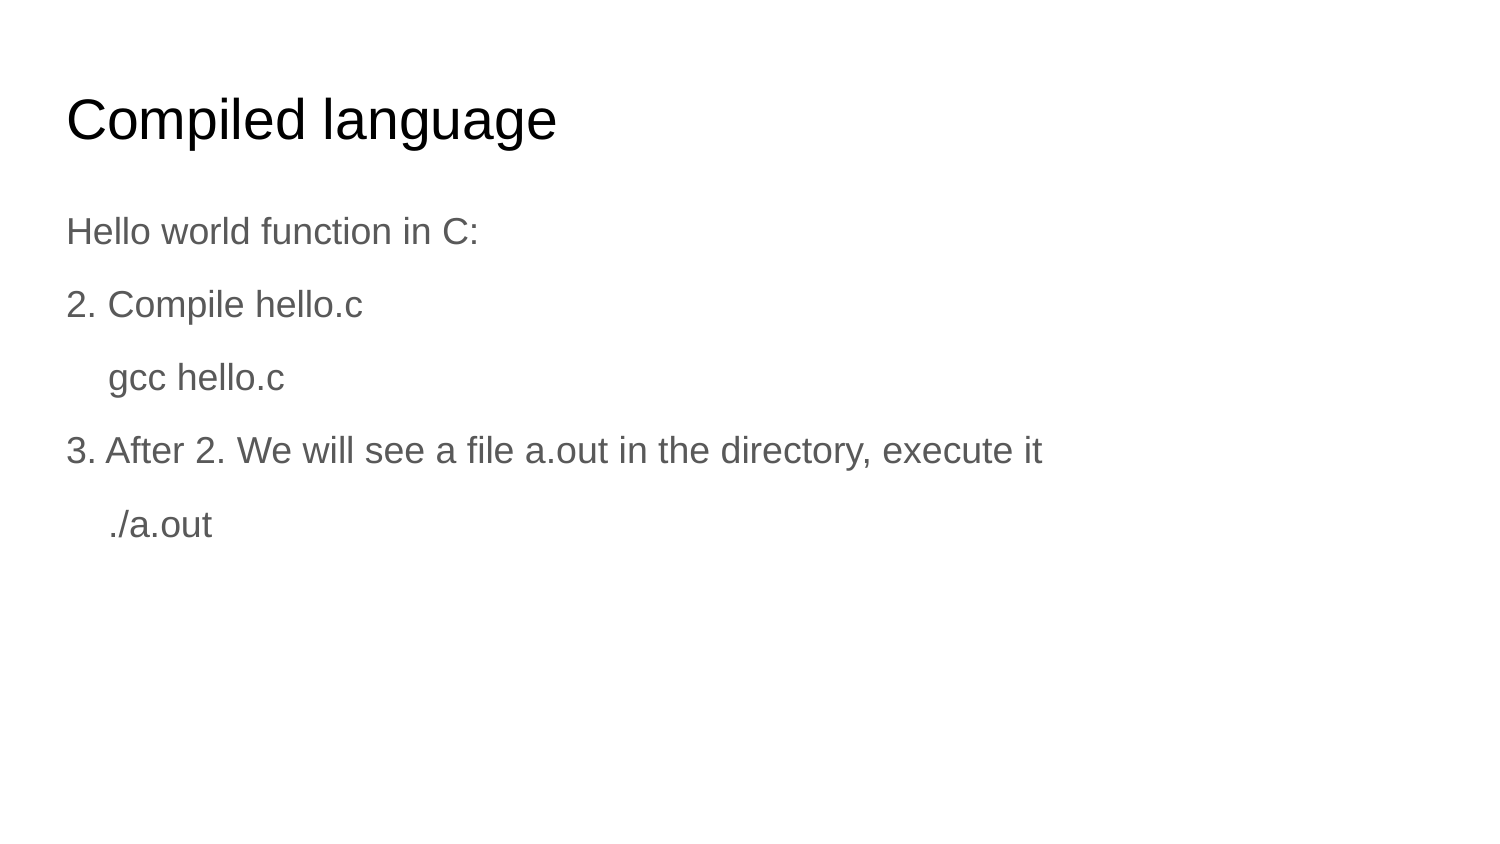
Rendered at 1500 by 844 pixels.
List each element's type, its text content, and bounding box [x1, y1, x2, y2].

list Hello world function in C: 2. Compile hello.c gcc hello.c 3. After 2. We will see a file a.out in the directory, execute it ./a.out [51, 189, 1449, 750]
title Compiled language [51, 72, 1449, 167]
